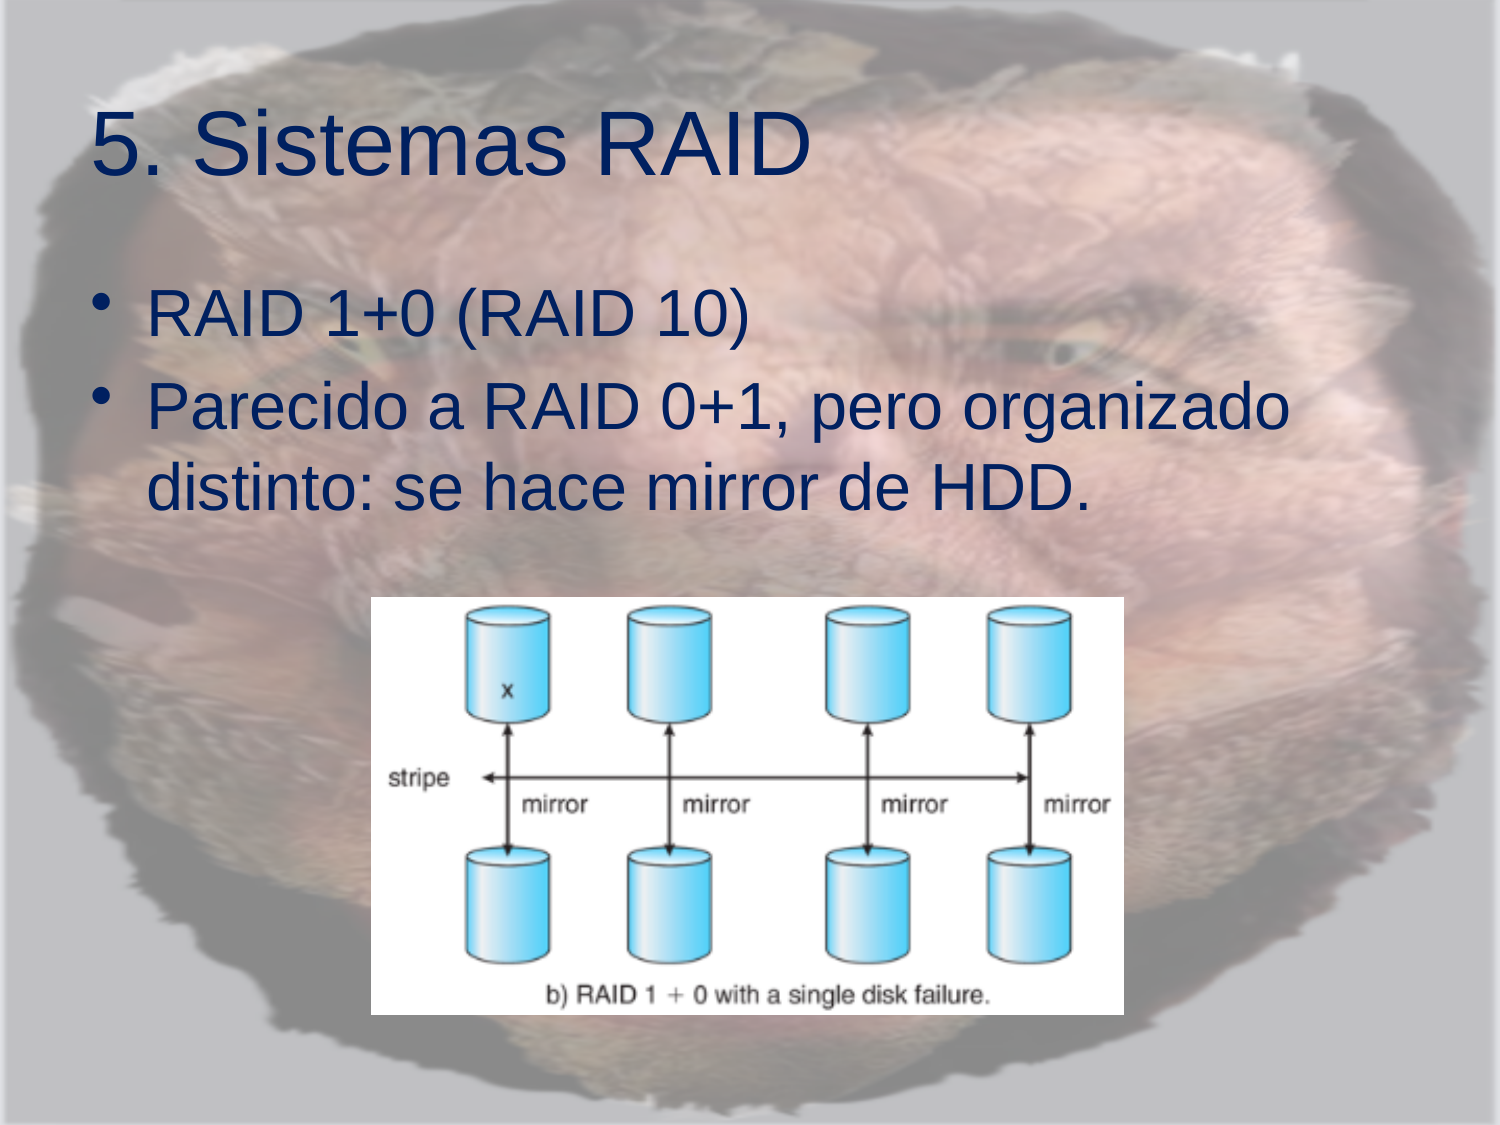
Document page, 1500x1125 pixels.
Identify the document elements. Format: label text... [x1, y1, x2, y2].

list RAID 1+0 (RAID 10) Parecido a RAID 0+1, pero organizado distinto: se hace mirror de HDD. [75, 262, 1425, 1005]
picture [371, 597, 1125, 1015]
title 5. Sistemas RAID [75, 45, 1425, 233]
